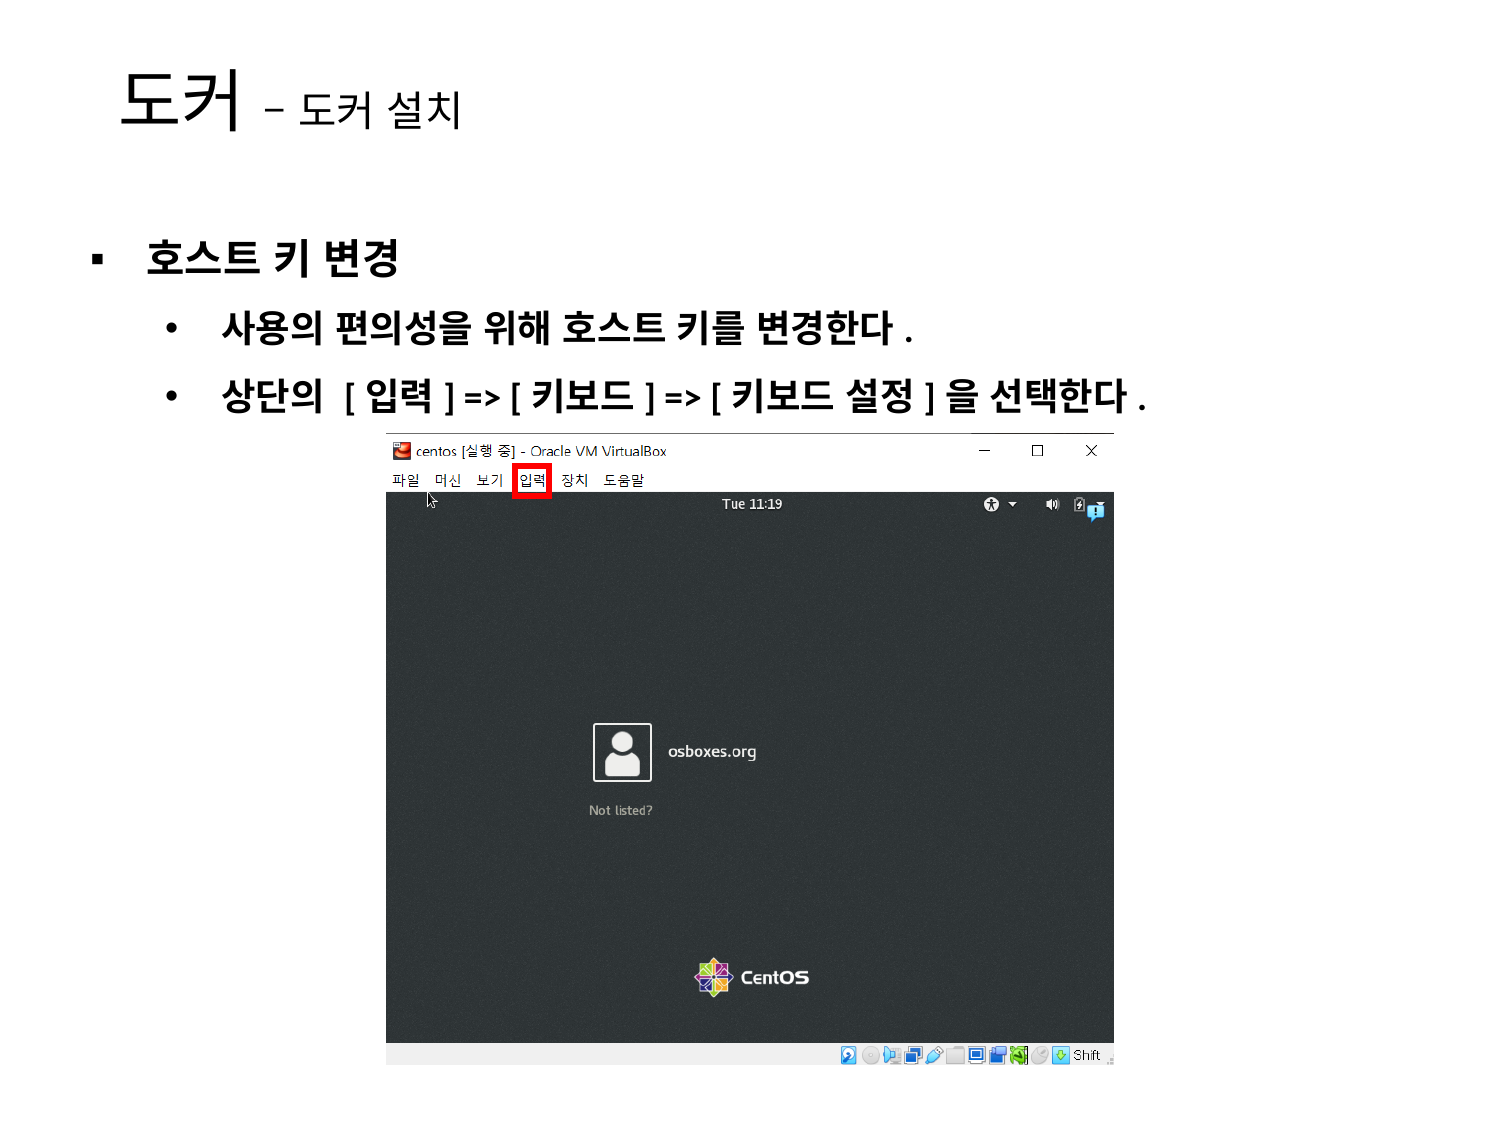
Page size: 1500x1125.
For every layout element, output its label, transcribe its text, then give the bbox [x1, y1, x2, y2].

picture [386, 433, 1114, 1065]
title 도커 – 도커 설치 [103, 59, 1397, 200]
list 호스트 키 변경 사용의 편의성을 위해 호스트 키를 변경한다. 상단의 [입력] => [키보드] => [키보드 설정]을 선택한다. [75, 200, 1425, 420]
